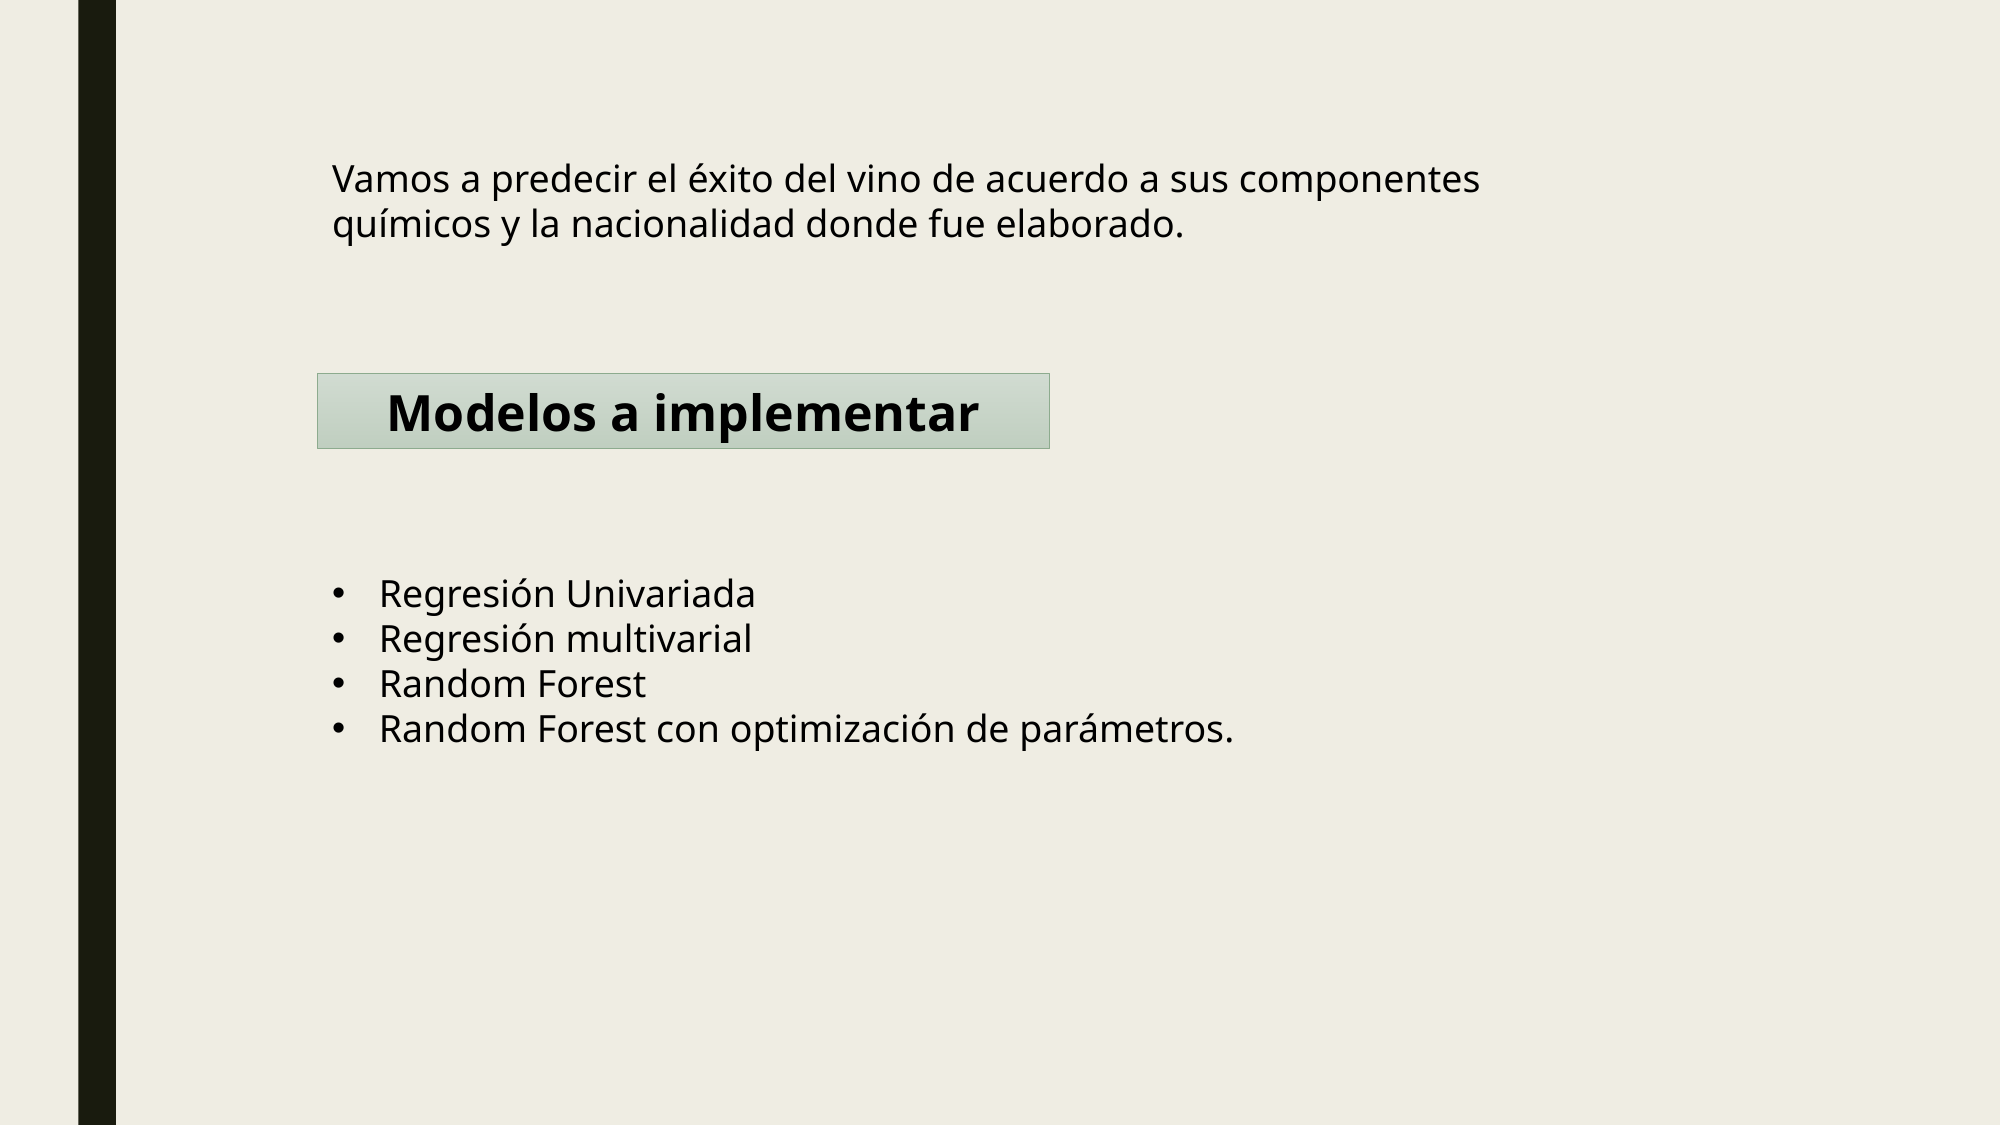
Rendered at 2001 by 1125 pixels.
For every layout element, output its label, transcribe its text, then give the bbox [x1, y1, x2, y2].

text_box Vamos a predecir el éxito del vino de acuerdo a sus componentes químicos y la nacionalidad donde fue elaborado. [317, 147, 1520, 253]
text_box Modelos a implementar [317, 373, 1050, 449]
text_box Regresión Univariada Regresión multivarial Random Forest Random Forest con optimización de parámetros. [317, 562, 1368, 758]
